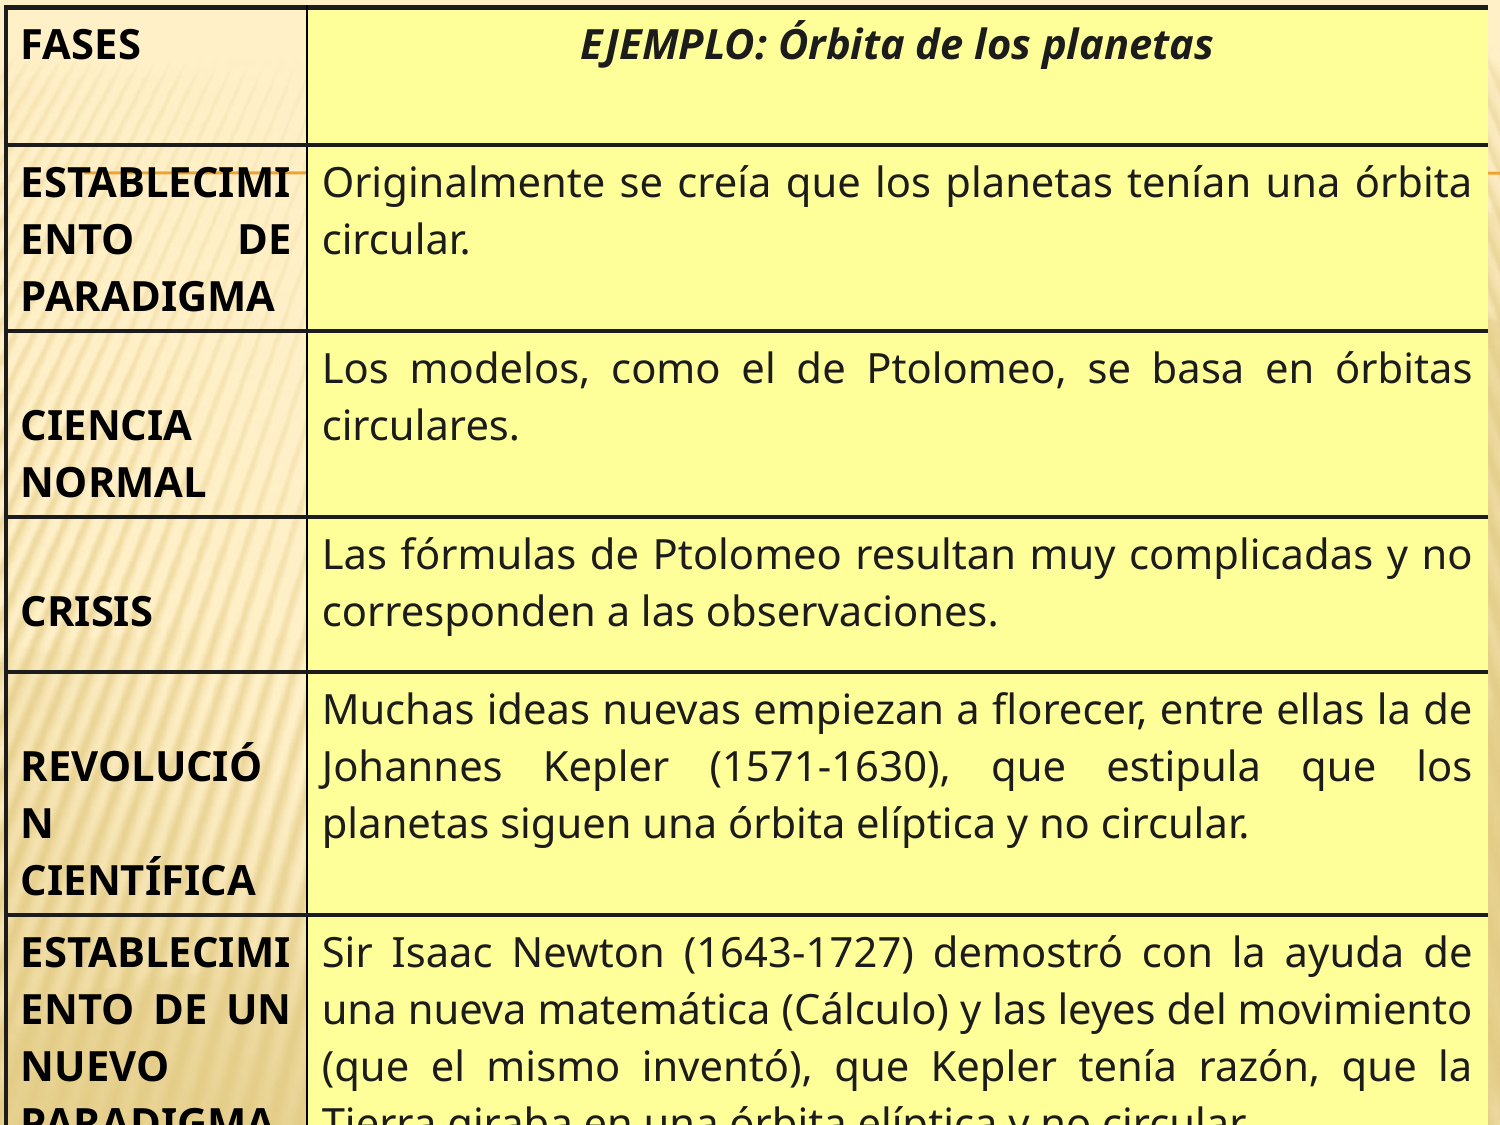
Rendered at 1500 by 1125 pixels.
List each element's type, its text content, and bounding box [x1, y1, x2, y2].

table_cell Originalmente se creía que los planetas tenían una órbita circular. [308, 147, 1488, 329]
table_cell ESTABLECIMIENTO DE PARADIGMA [8, 147, 306, 329]
table_cell REVOLUCIÓN CIENTÍFICA [8, 674, 306, 913]
table_cell CRISIS [8, 519, 306, 670]
table_cell CIENCIA NORMAL [8, 333, 306, 515]
table_cell ESTABLECIMIENTO DE UN NUEVO PARADIGMA [8, 917, 306, 1125]
table_header FASES [8, 10, 306, 143]
table_cell Muchas ideas nuevas empiezan a florecer, entre ellas la de Johannes Kepler (1571-1630), que estipula que los planetas siguen una órbita elíptica y no circular. [308, 674, 1488, 913]
table_cell Las fórmulas de Ptolomeo resultan muy complicadas y no corresponden a las observaciones. [308, 519, 1488, 670]
table_cell Los modelos, como el de Ptolomeo, se basa en órbitas circulares. [308, 333, 1488, 515]
table_header EJEMPLO: Órbita de los planetas [308, 10, 1488, 143]
table_cell Sir Isaac Newton (1643-1727) demostró con la ayuda de una nueva matemática (Cálculo) y las leyes del movimiento (que el mismo inventó), que Kepler tenía razón, que la Tierra giraba en una órbita elíptica y no circular. [308, 917, 1488, 1125]
